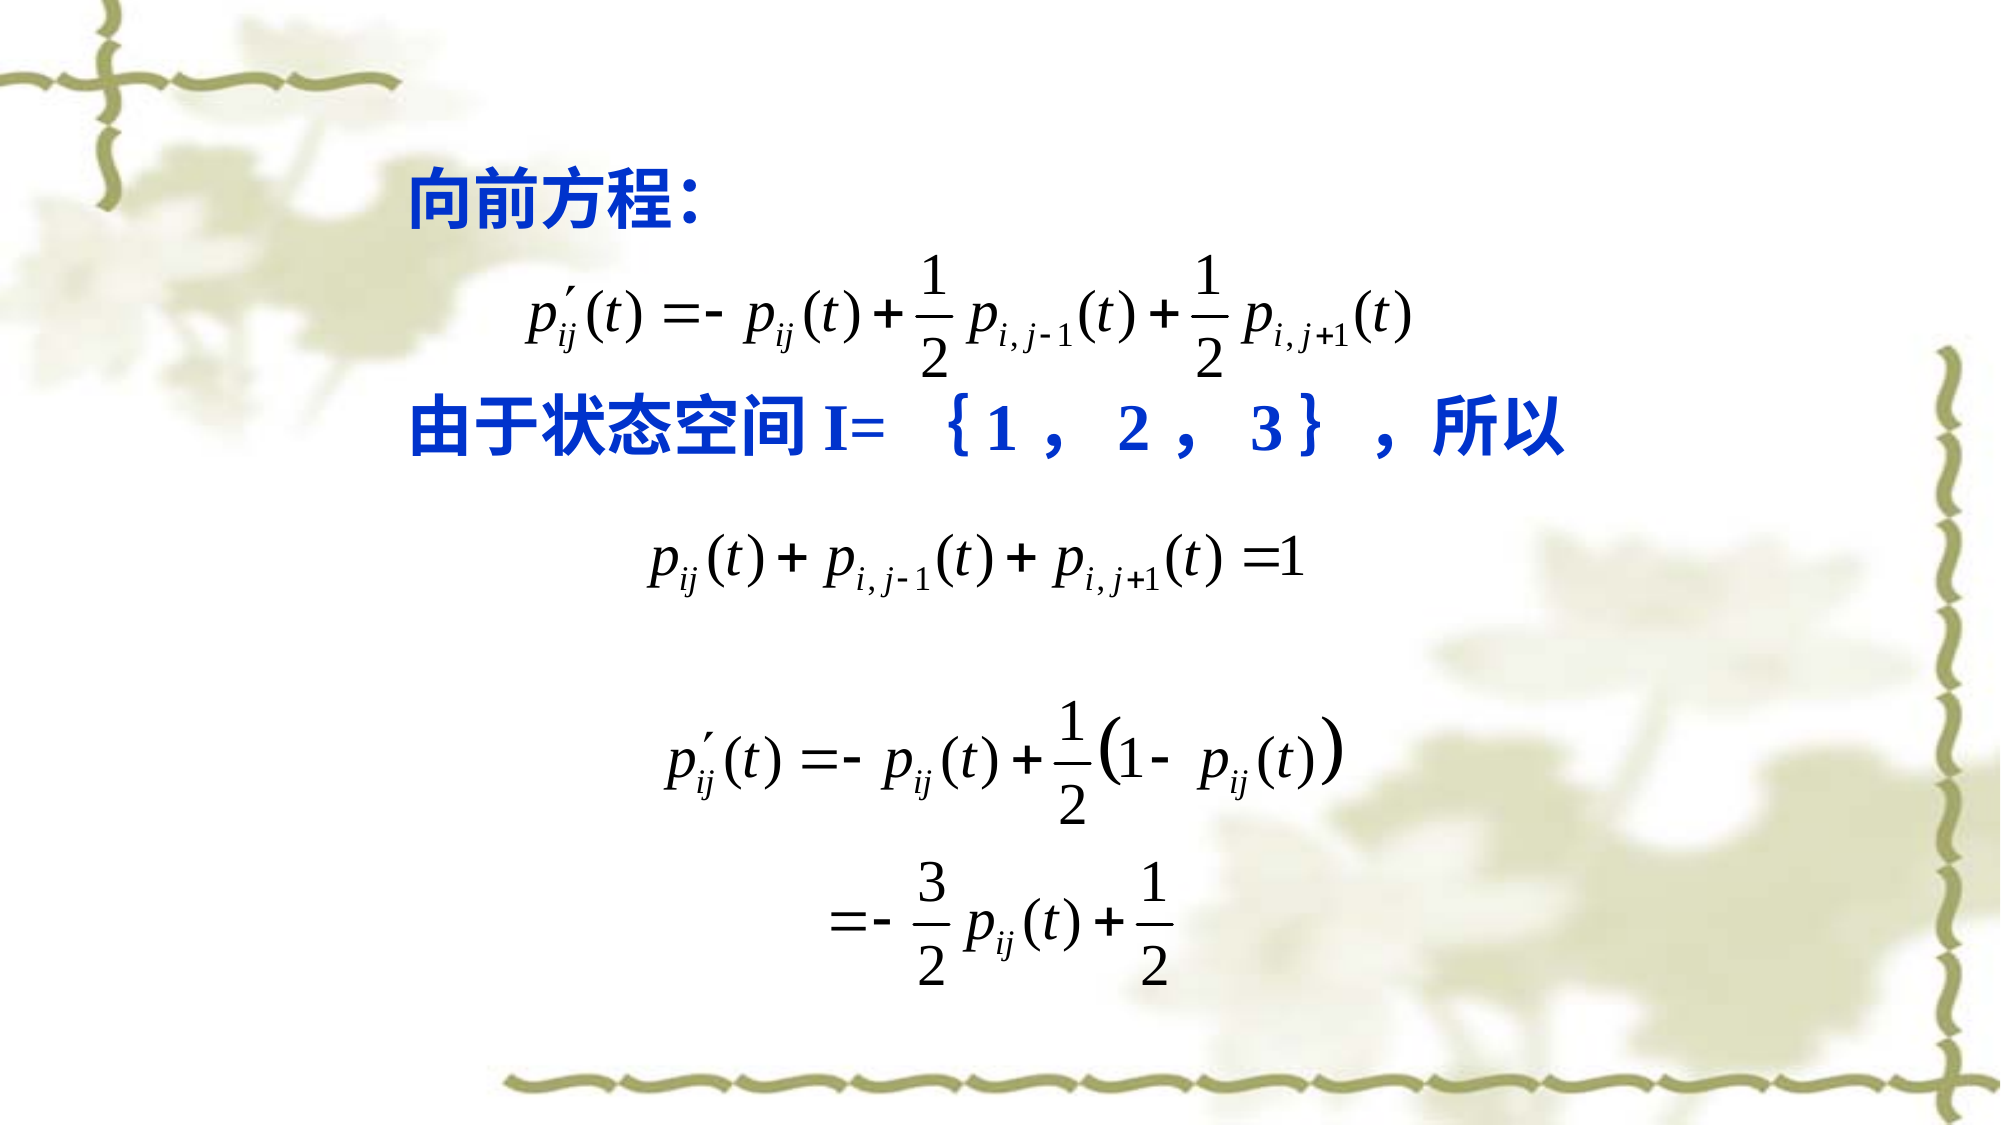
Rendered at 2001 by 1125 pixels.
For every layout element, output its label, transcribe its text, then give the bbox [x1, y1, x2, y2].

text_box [633, 515, 1313, 610]
picture [0, 0, 2001, 1125]
text_box 向前方程： 由于状态空间I=｛1，2，3｝，所以 [391, 149, 1609, 585]
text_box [816, 845, 1183, 999]
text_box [650, 683, 1349, 838]
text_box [512, 237, 1424, 391]
